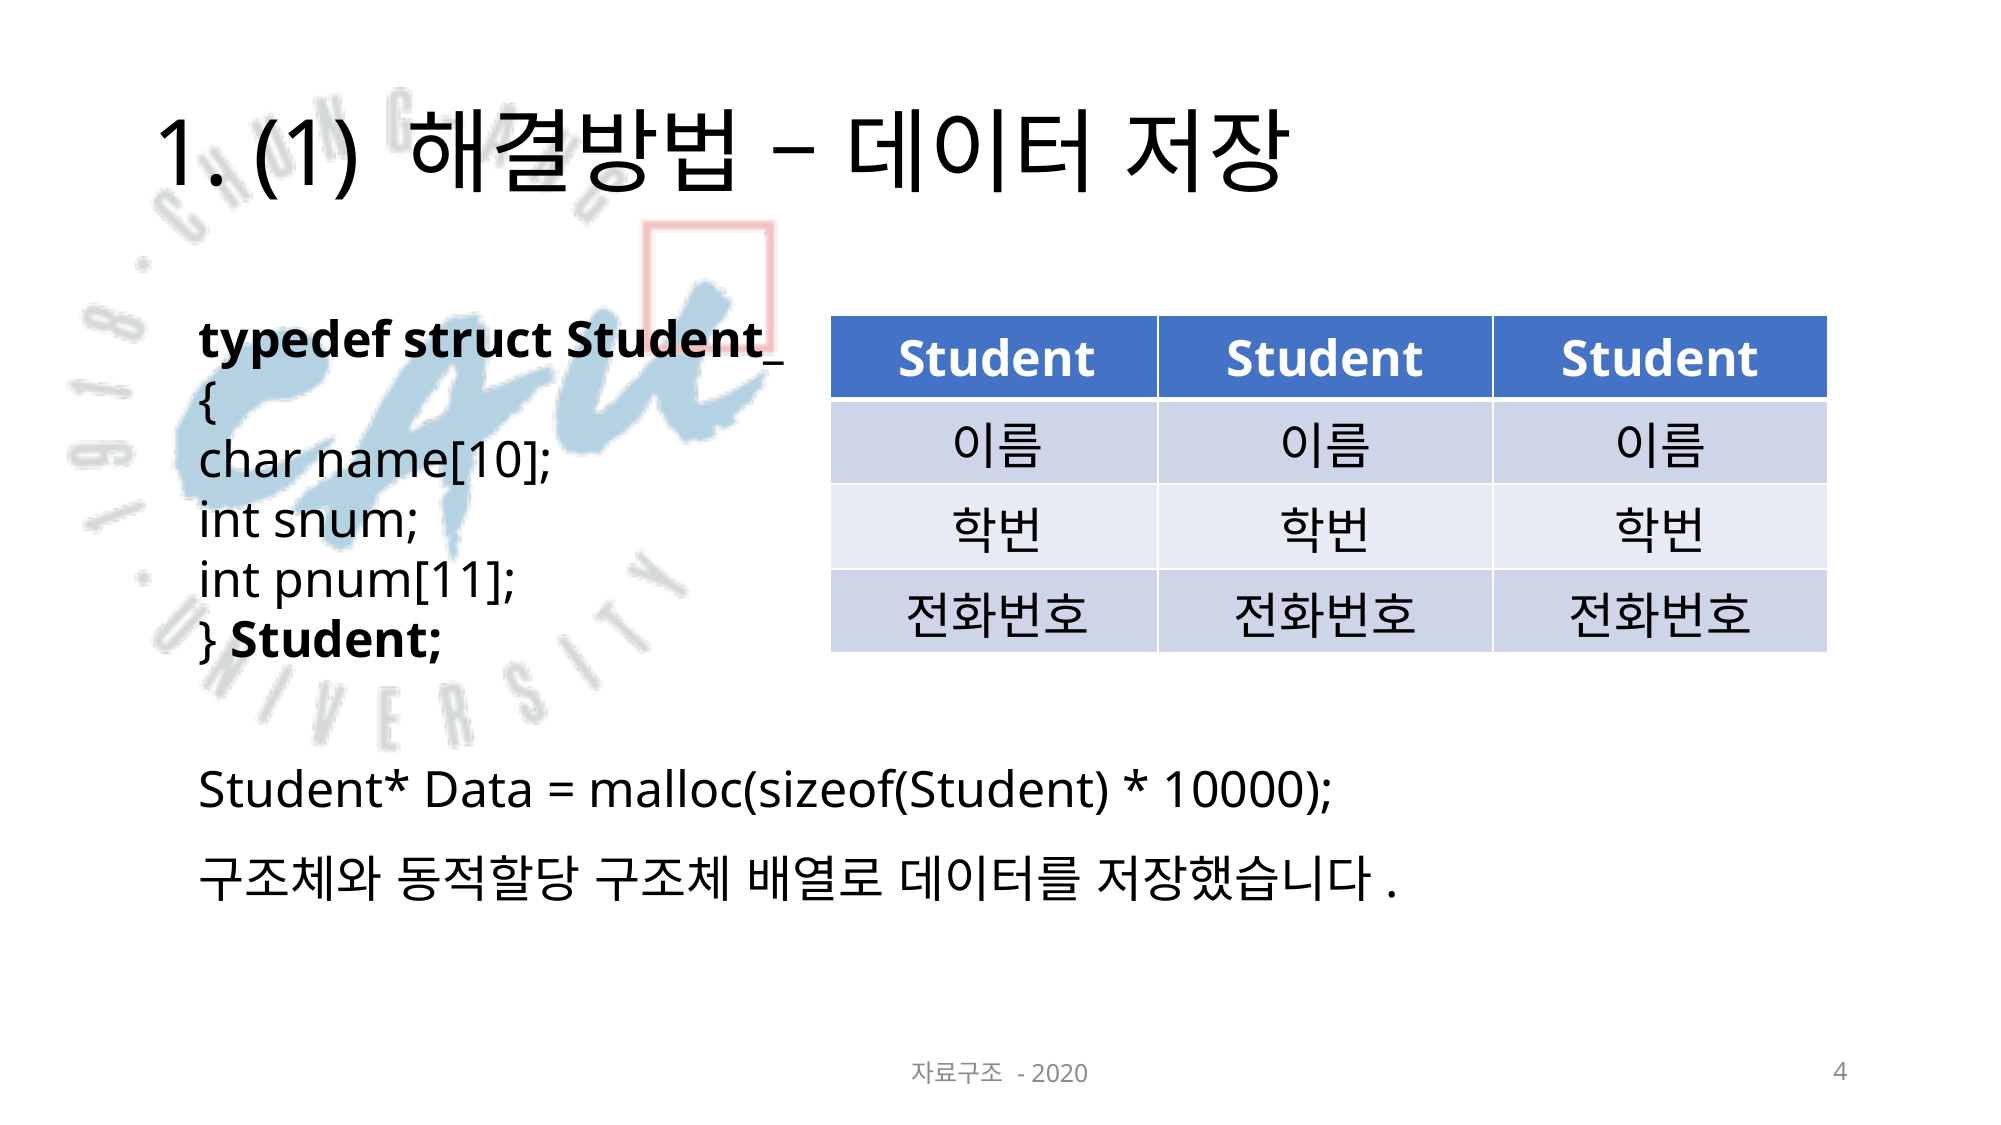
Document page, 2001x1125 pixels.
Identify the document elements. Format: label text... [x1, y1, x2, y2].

table_cell 학번 [831, 485, 1157, 568]
table_cell 이름 [1159, 402, 1492, 483]
table_cell 이름 [1494, 402, 1827, 483]
table_cell 전화번호 [1159, 570, 1492, 652]
table_cell 전화번호 [1494, 570, 1827, 652]
title 1. (1) 해결방법 – 데이터 저장 [803, 46, 1863, 264]
table_header Student [831, 316, 1157, 397]
table_cell 전화번호 [831, 570, 1157, 652]
table_cell 학번 [1494, 485, 1827, 568]
footer 자료구조 - 2020 [662, 1042, 1338, 1103]
table_cell 학번 [1159, 485, 1492, 568]
table_header Student [1494, 316, 1827, 397]
text_box typedef struct Student_ { char name[10]; int snum; int pnum[11]; } Student; Student* Data = malloc(sizeof(Student) * 10000); 구조체와 동적할당 구조체 배열로 데이터를 저장했습니다. [184, 299, 1661, 915]
table_header Student [1159, 316, 1492, 397]
table_cell 이름 [831, 402, 1157, 483]
picture [35, 46, 803, 814]
slide_number 4 [1412, 1042, 1863, 1103]
